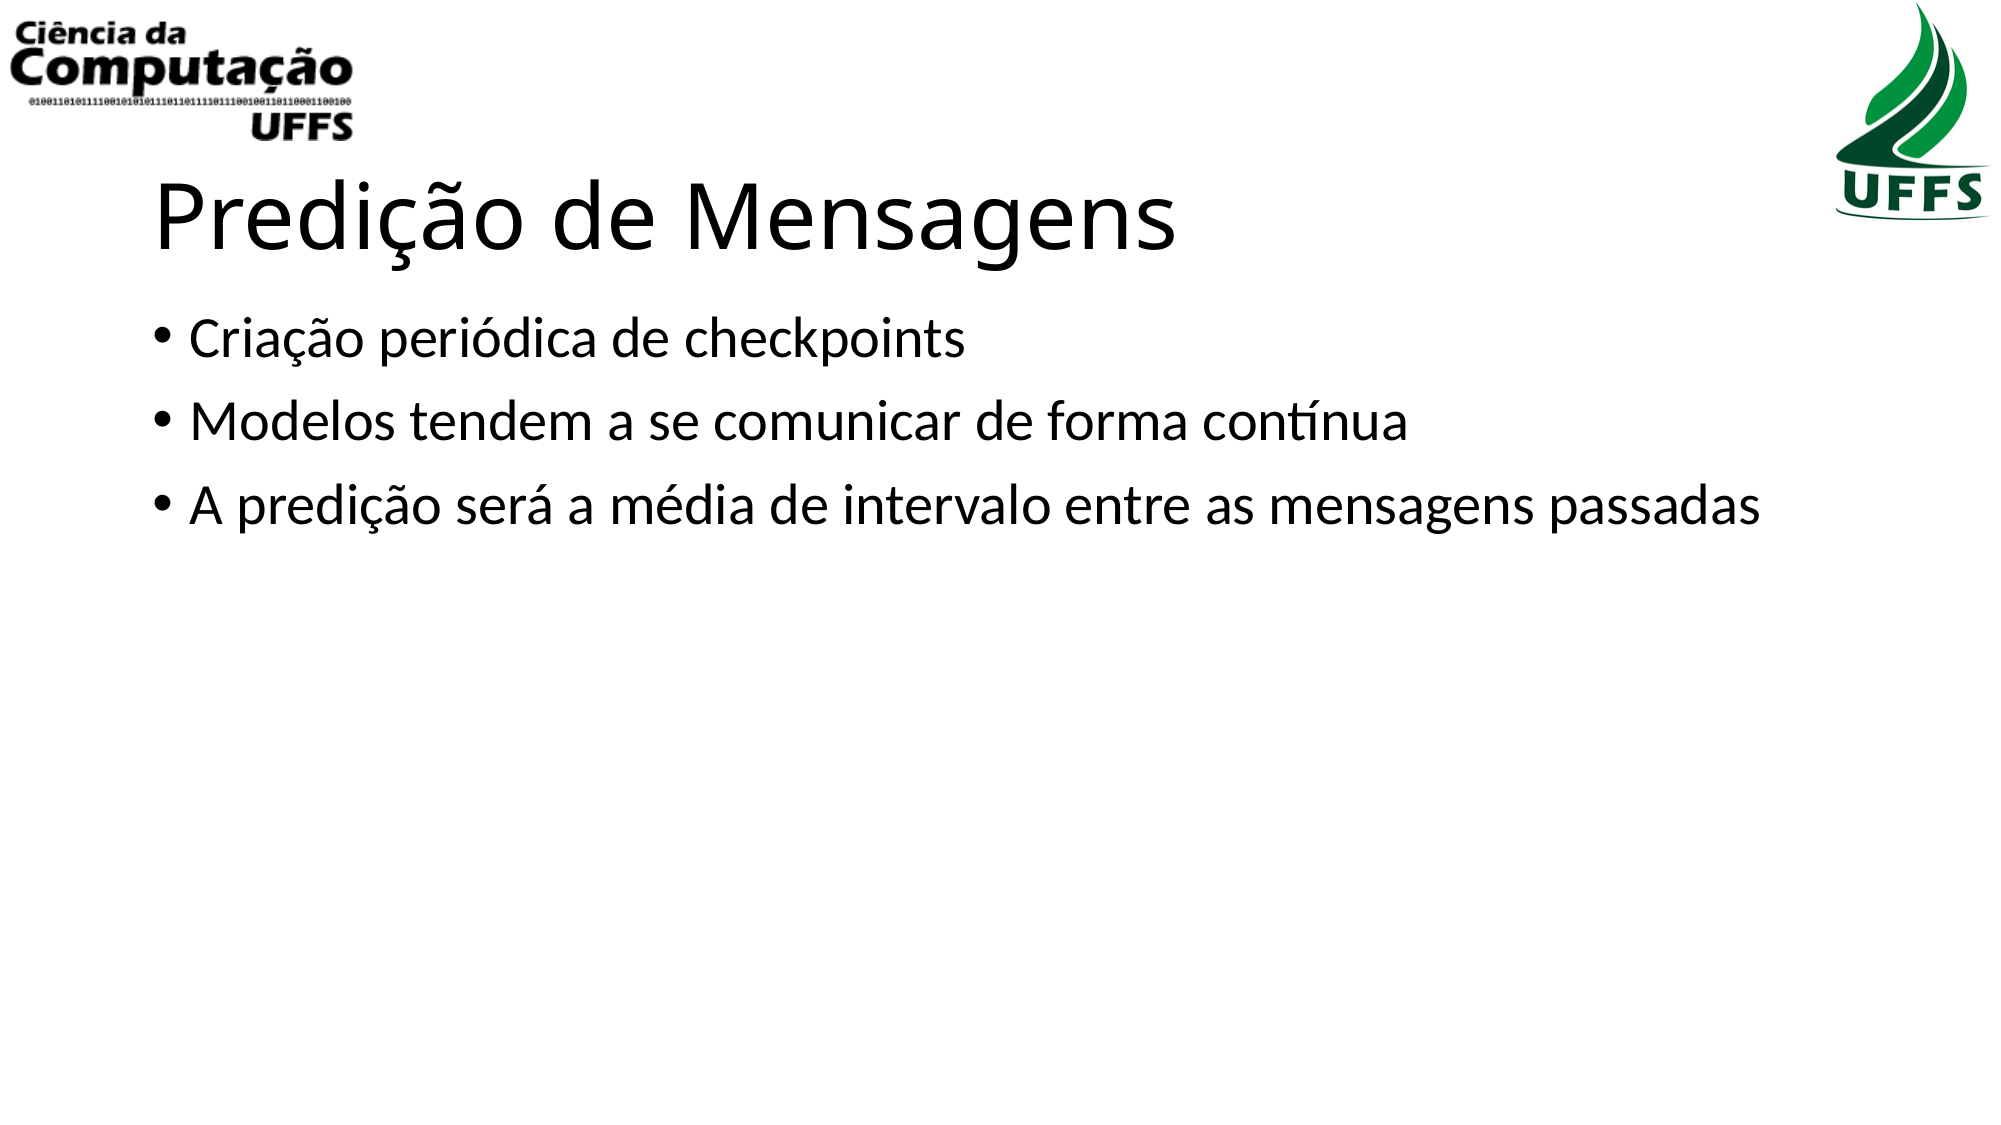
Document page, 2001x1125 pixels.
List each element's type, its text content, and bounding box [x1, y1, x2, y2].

title Predição de Mensagens [137, 111, 1863, 299]
list Criação periódica de checkpoints Modelos tendem a se comunicar de forma contínua A predição será a média de intervalo entre as mensagens passadas [137, 299, 1863, 1012]
picture [9, 0, 356, 141]
picture [1832, 0, 2000, 226]
